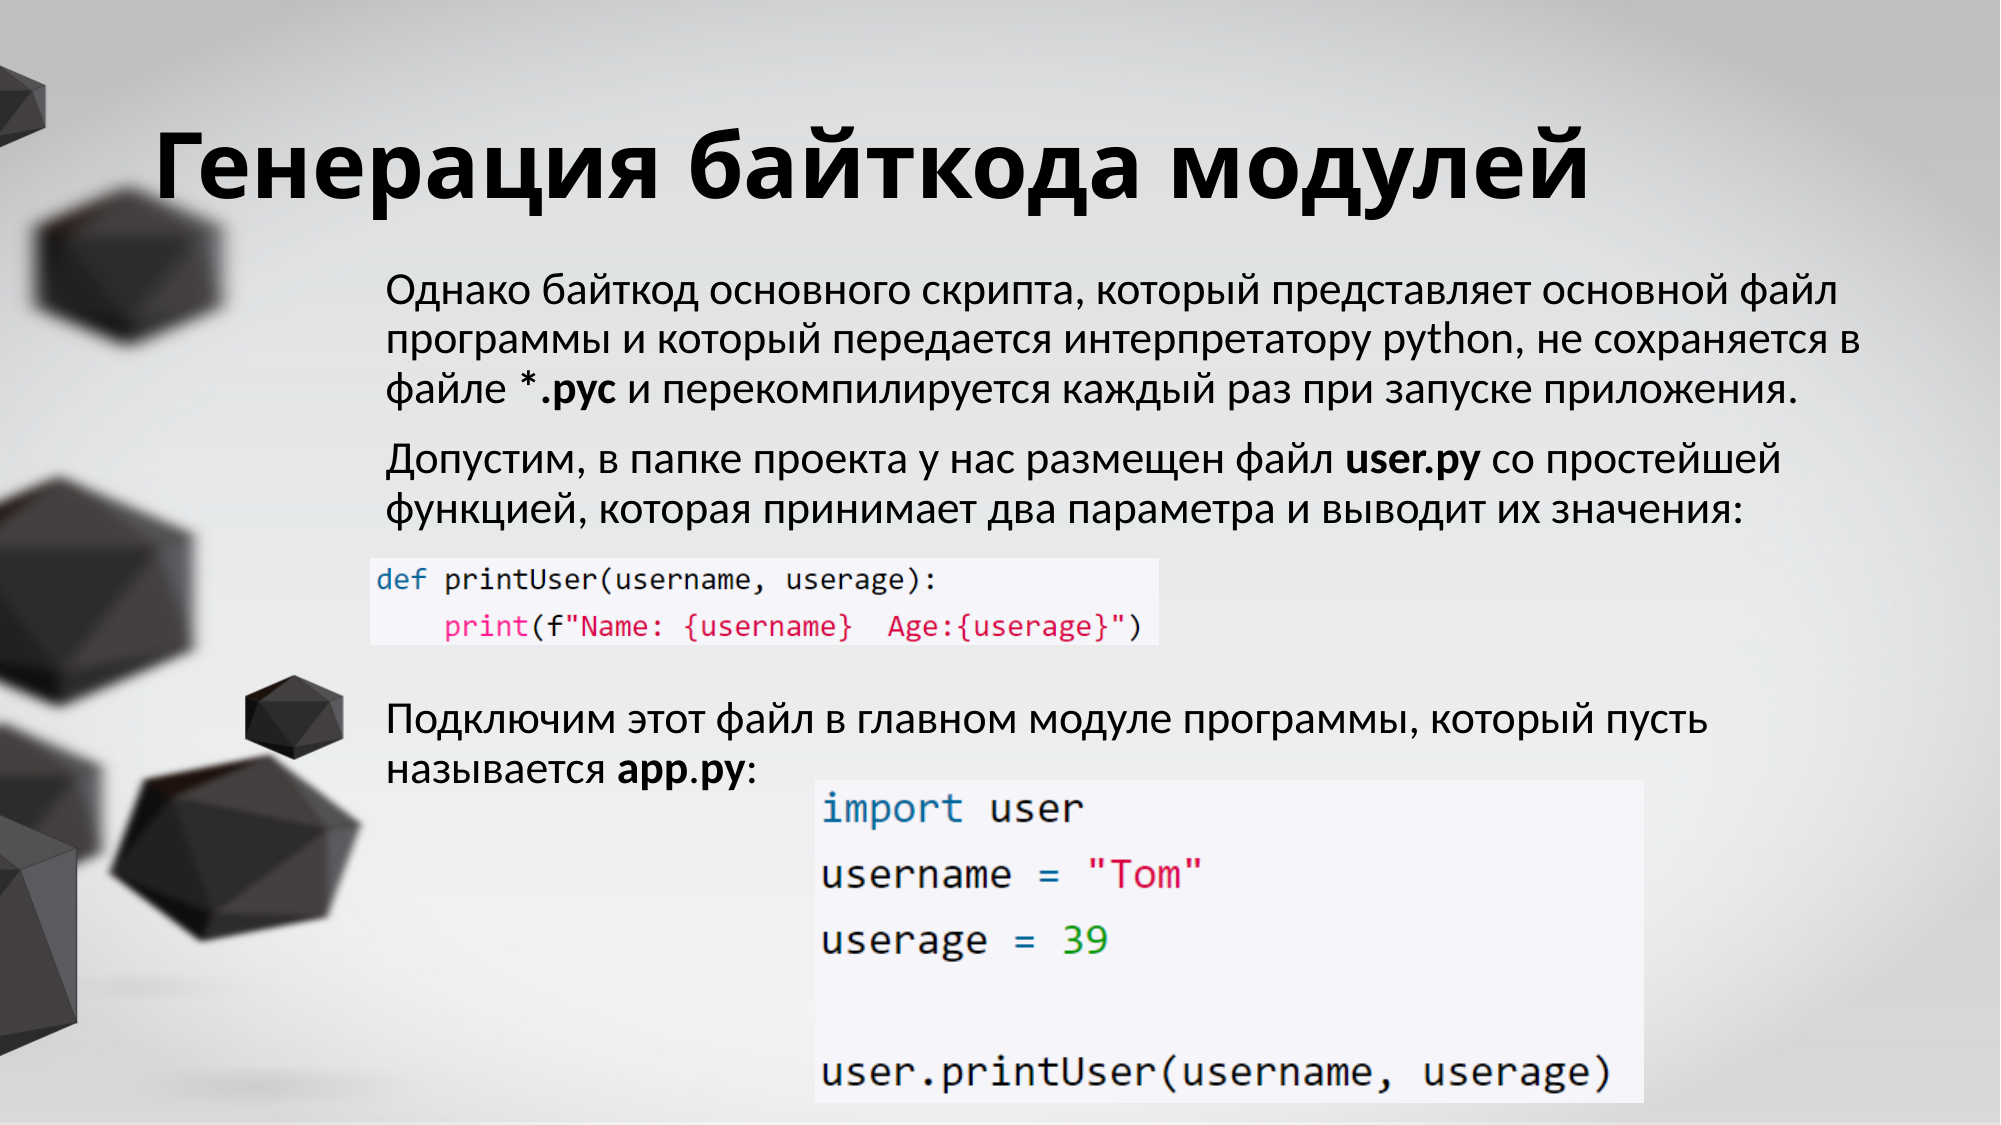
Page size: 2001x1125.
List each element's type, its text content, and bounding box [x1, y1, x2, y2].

title Генерация байткода модулей [137, 59, 1863, 278]
list Однако байткод основного скрипта, который представляет основной файл программы и который передается интерпретатору python, не сохраняется в файле *.pyc и перекомпилируется каждый раз при запуске приложения. Допустим, в папке проекта у нас размещен файл user.py со простейшей функцией, которая принимает два параметра и выводит их значения: Подключим этот файл в главном модуле программы, который пусть называется app.py: [370, 257, 1933, 1103]
picture [0, 0, 2000, 1125]
